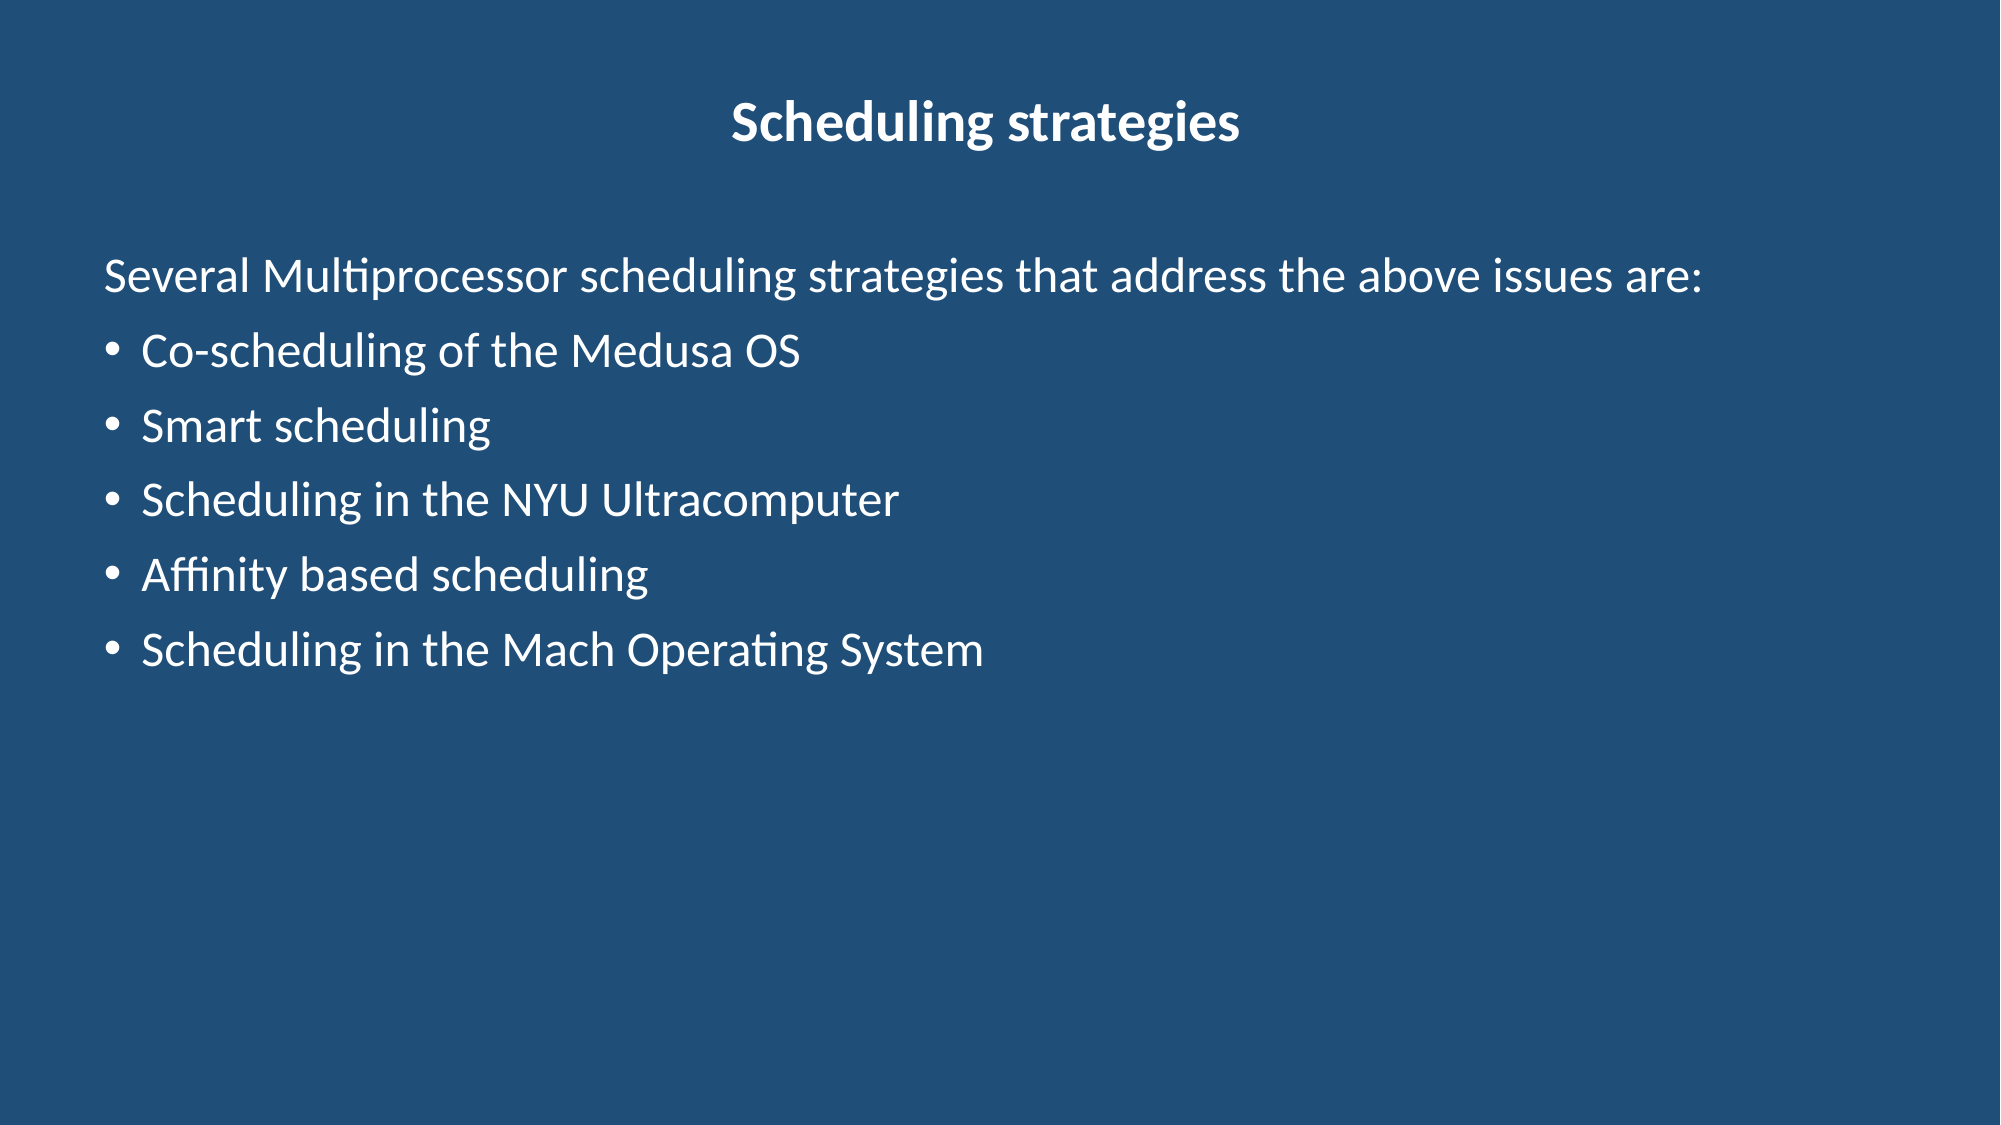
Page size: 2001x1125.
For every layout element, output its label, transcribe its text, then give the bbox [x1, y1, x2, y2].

list Several Multiprocessor scheduling strategies that address the above issues are: Co-scheduling of the Medusa OS Smart scheduling Scheduling in the NYU Ultracomputer Affinity based scheduling Scheduling in the Mach Operating System [88, 160, 1863, 1002]
title Scheduling strategies [123, 88, 1849, 156]
